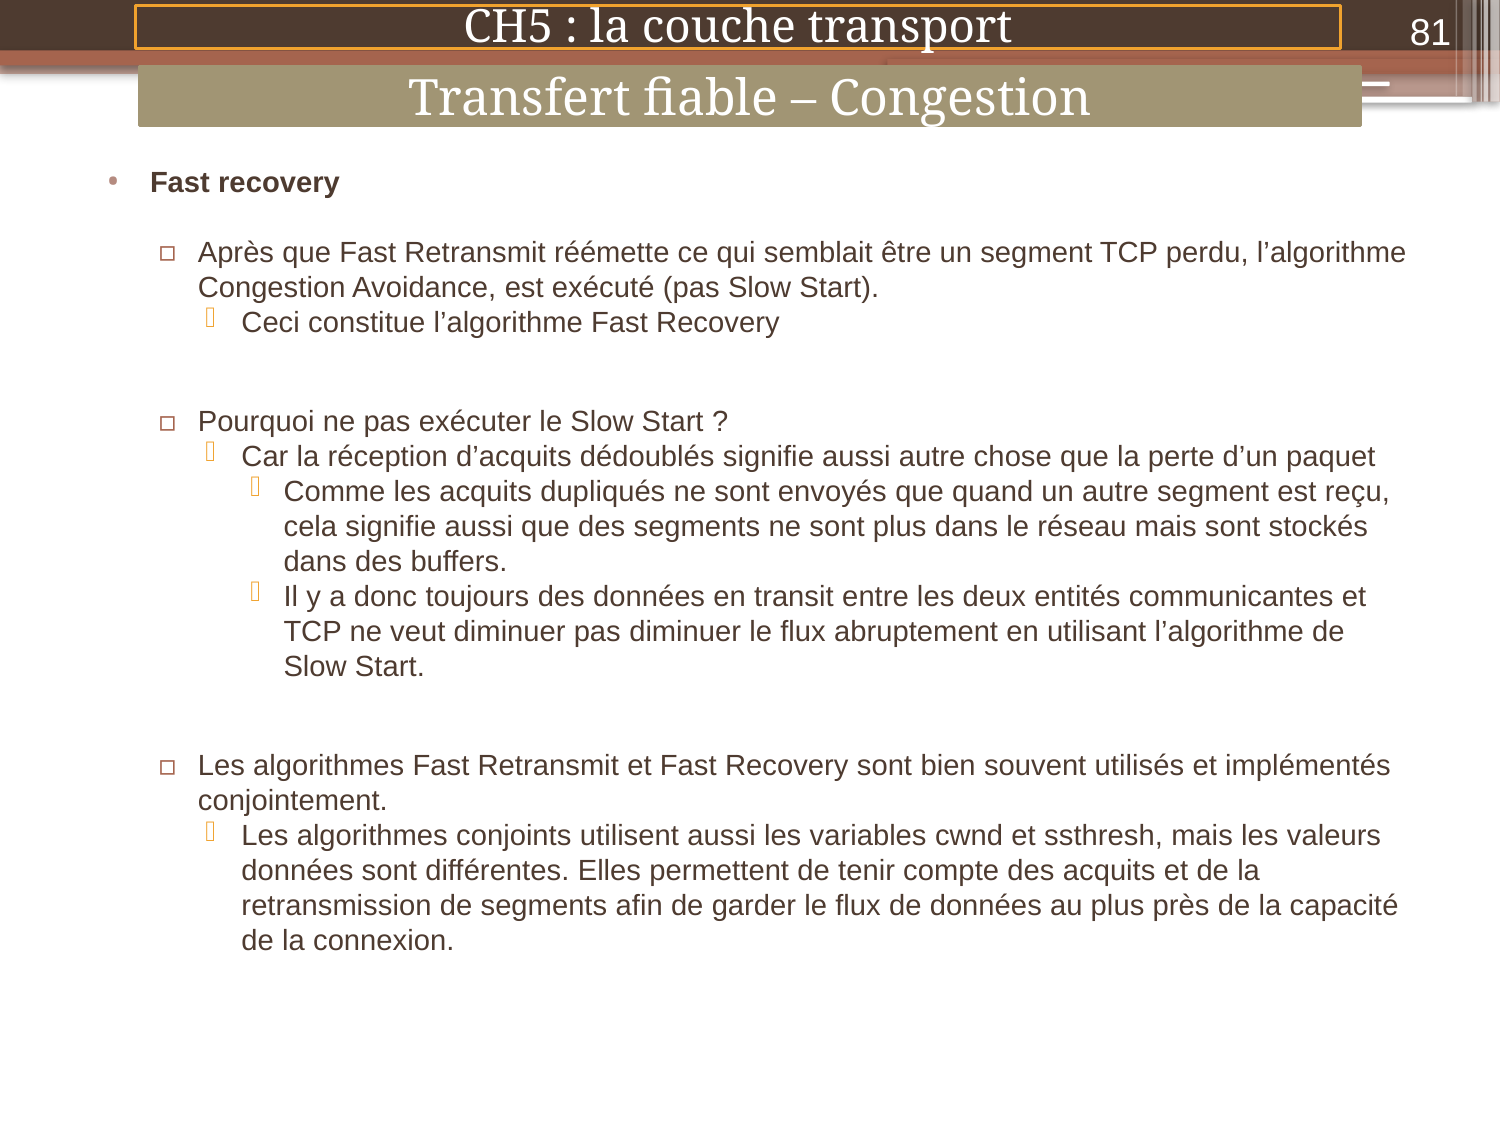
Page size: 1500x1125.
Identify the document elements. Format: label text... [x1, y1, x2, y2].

slide_number 81 [1341, 0, 1466, 61]
list Fast recovery Après que Fast Retransmit réémette ce qui semblait être un segment TCP perdu, l’algorithme Congestion Avoidance, est exécuté (pas Slow Start). Ceci constitue l’algorithme Fast Recovery Pourquoi ne pas exécuter le Slow Start ? Car la réception d’acquits dédoublés signifie aussi autre chose que la perte d’un paquet Comme les acquits dupliqués ne sont envoyés que quand un autre segment est reçu, cela signifie aussi que des segments ne sont plus dans le réseau mais sont stockés dans des buffers. Il y a donc toujours des données en transit entre les deux entités communicantes et TCP ne veut diminuer pas diminuer le flux abruptement en utilisant l’algorithme de Slow Start. Les algorithmes Fast Retransmit et Fast Recovery sont bien souvent utilisés et implémentés conjointement. Les algorithmes conjoints utilisent aussi les variables cwnd et ssthresh, mais les valeurs données sont différentes. Elles permettent de tenir compte des acquits et de la retransmission de segments afin de garder le flux de données au plus près de la capacité de la connexion. [75, 128, 1425, 991]
text_box Transfert fiable – Congestion [138, 65, 1362, 127]
text_box CH5 : la couche transport [134, 4, 1341, 50]
